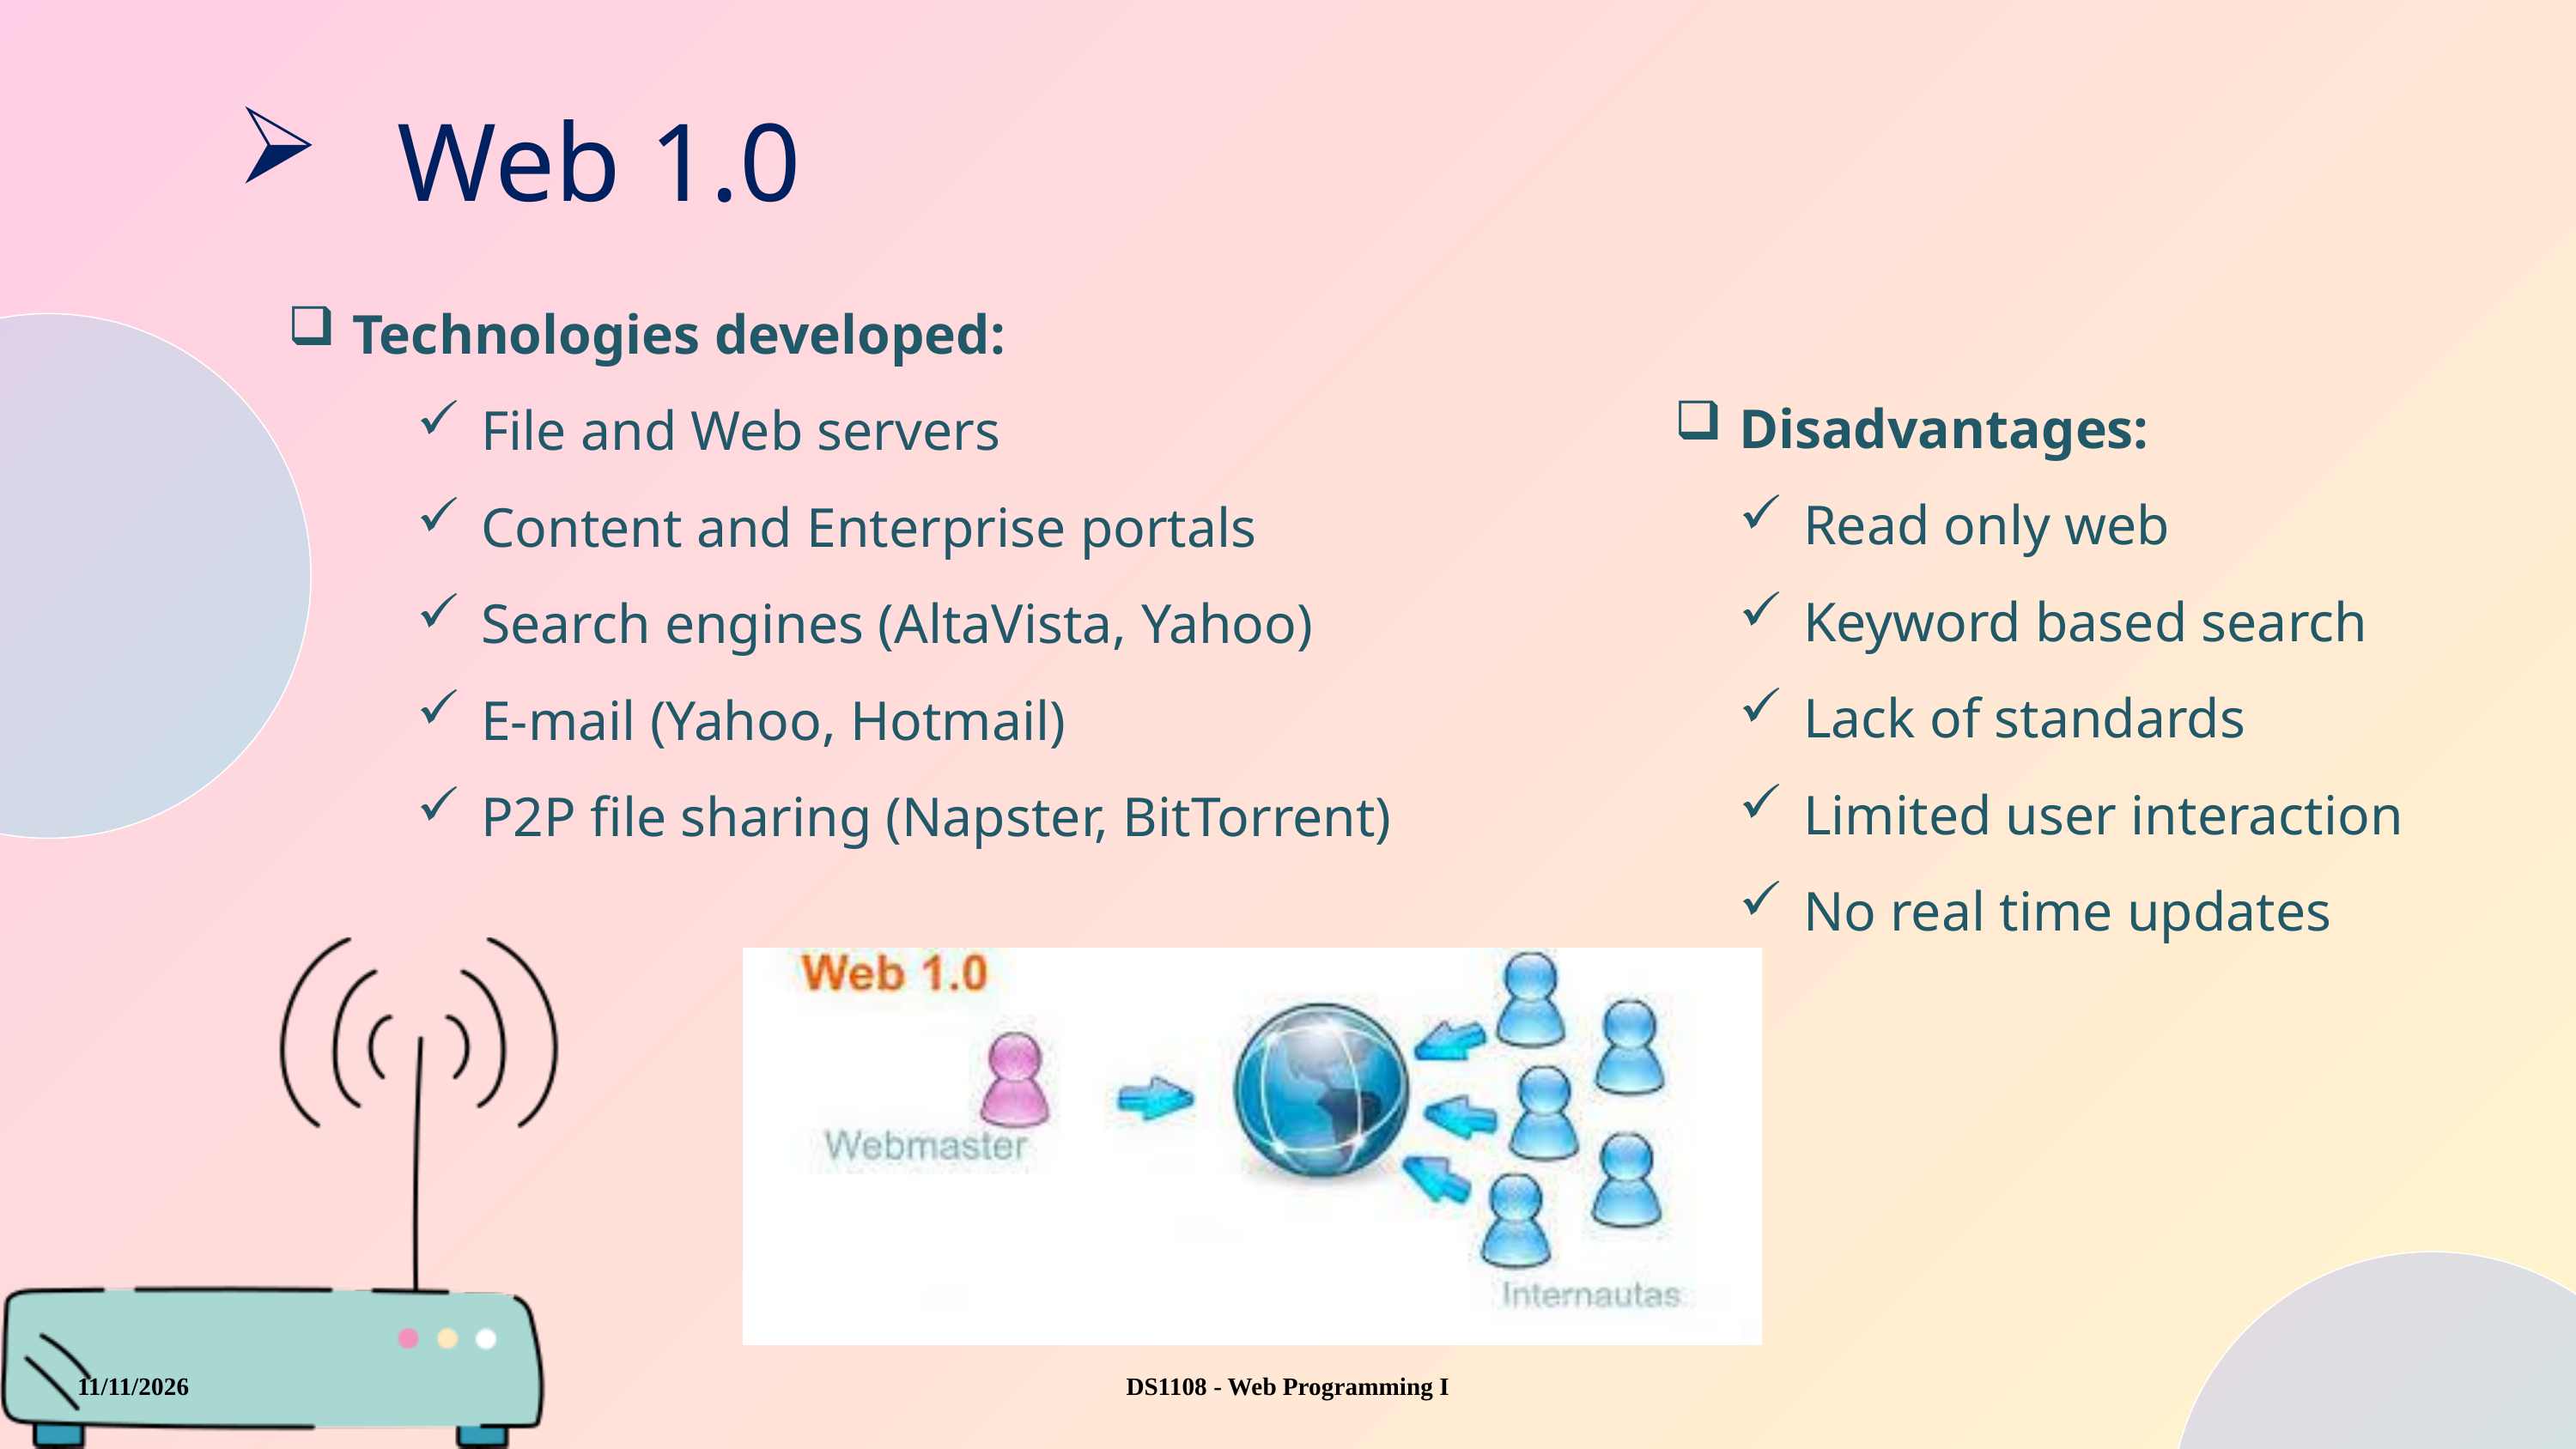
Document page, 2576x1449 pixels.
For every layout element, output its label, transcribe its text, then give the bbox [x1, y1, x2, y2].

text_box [0, 313, 312, 839]
text_box Technologies developed: File and Web servers Content and Enterprise portals Search engines (AltaVista, Yahoo) E-mail (Yahoo, Hotmail) P2P file sharing (Napster, BitTorrent) [288, 268, 1505, 847]
text_box [0, 937, 574, 1449]
picture [743, 947, 1762, 1345]
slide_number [64, 1359, 365, 1411]
text_box Disadvantages: Read only web Keyword based search Lack of standards Limited user interaction No real time updates [1610, 362, 2489, 942]
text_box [2170, 1251, 2576, 1449]
footer DS1108 - Web Programming I [1084, 1359, 1492, 1411]
text_box Web 1.0 [235, 80, 2308, 223]
